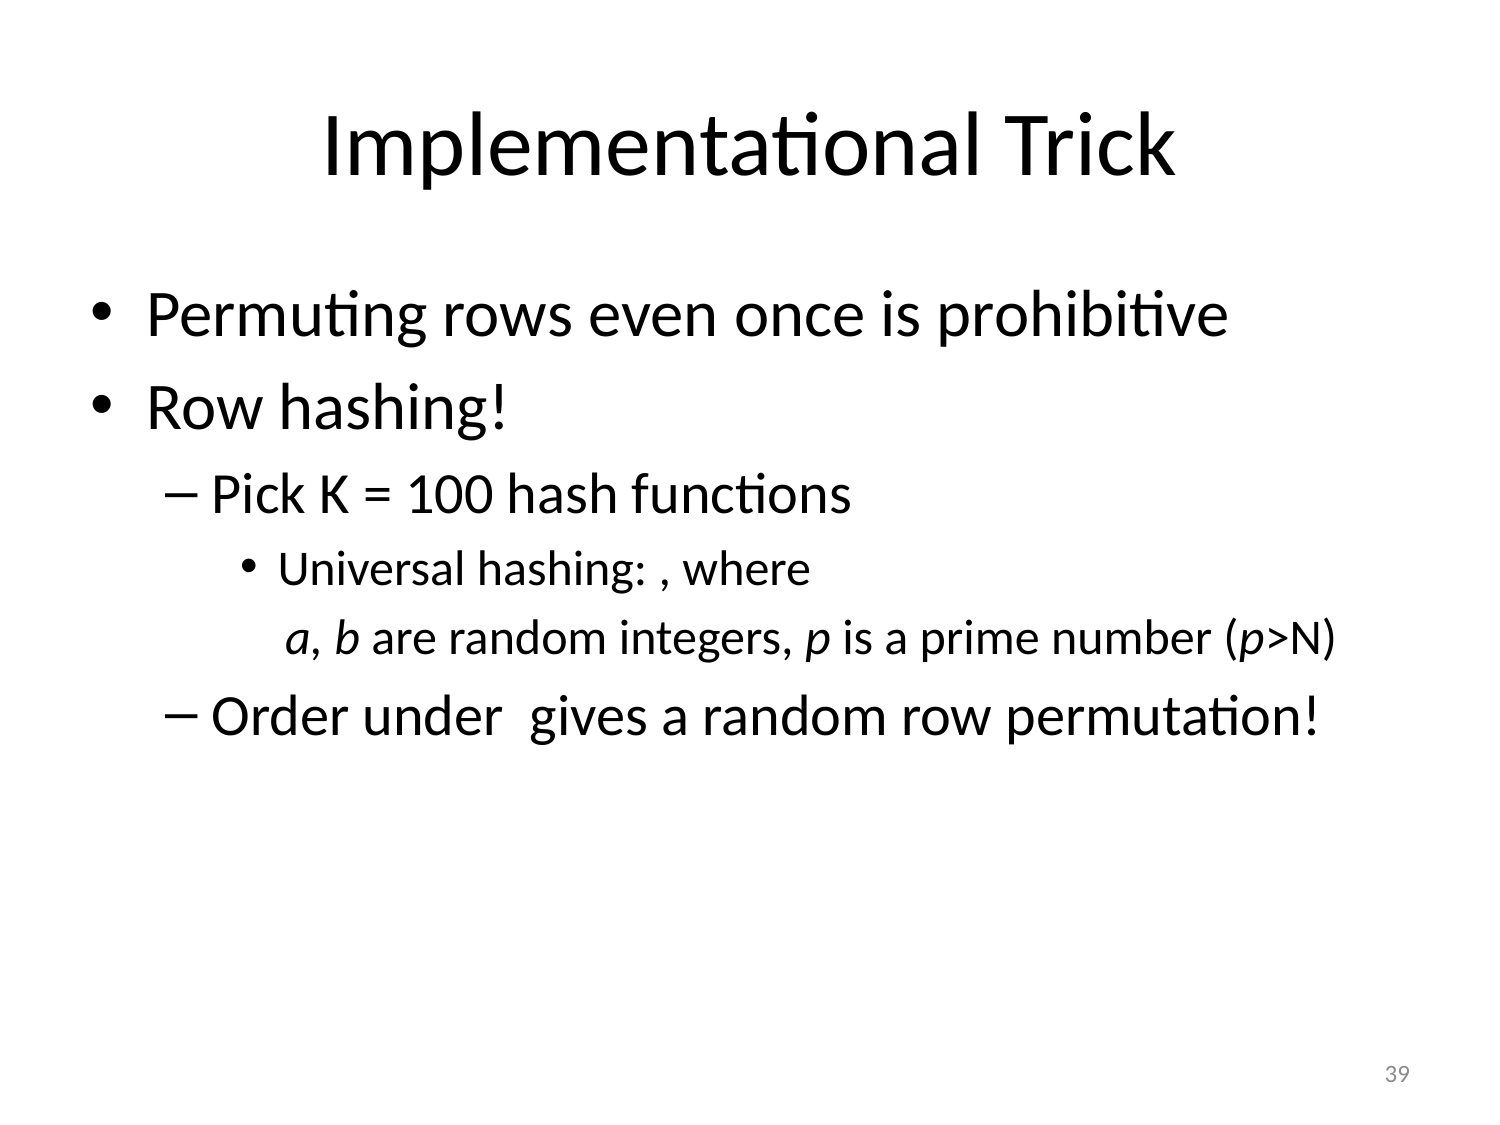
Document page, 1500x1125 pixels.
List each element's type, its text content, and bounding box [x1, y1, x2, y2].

title Implementational Trick [75, 45, 1425, 233]
slide_number 39 [1074, 1042, 1425, 1103]
